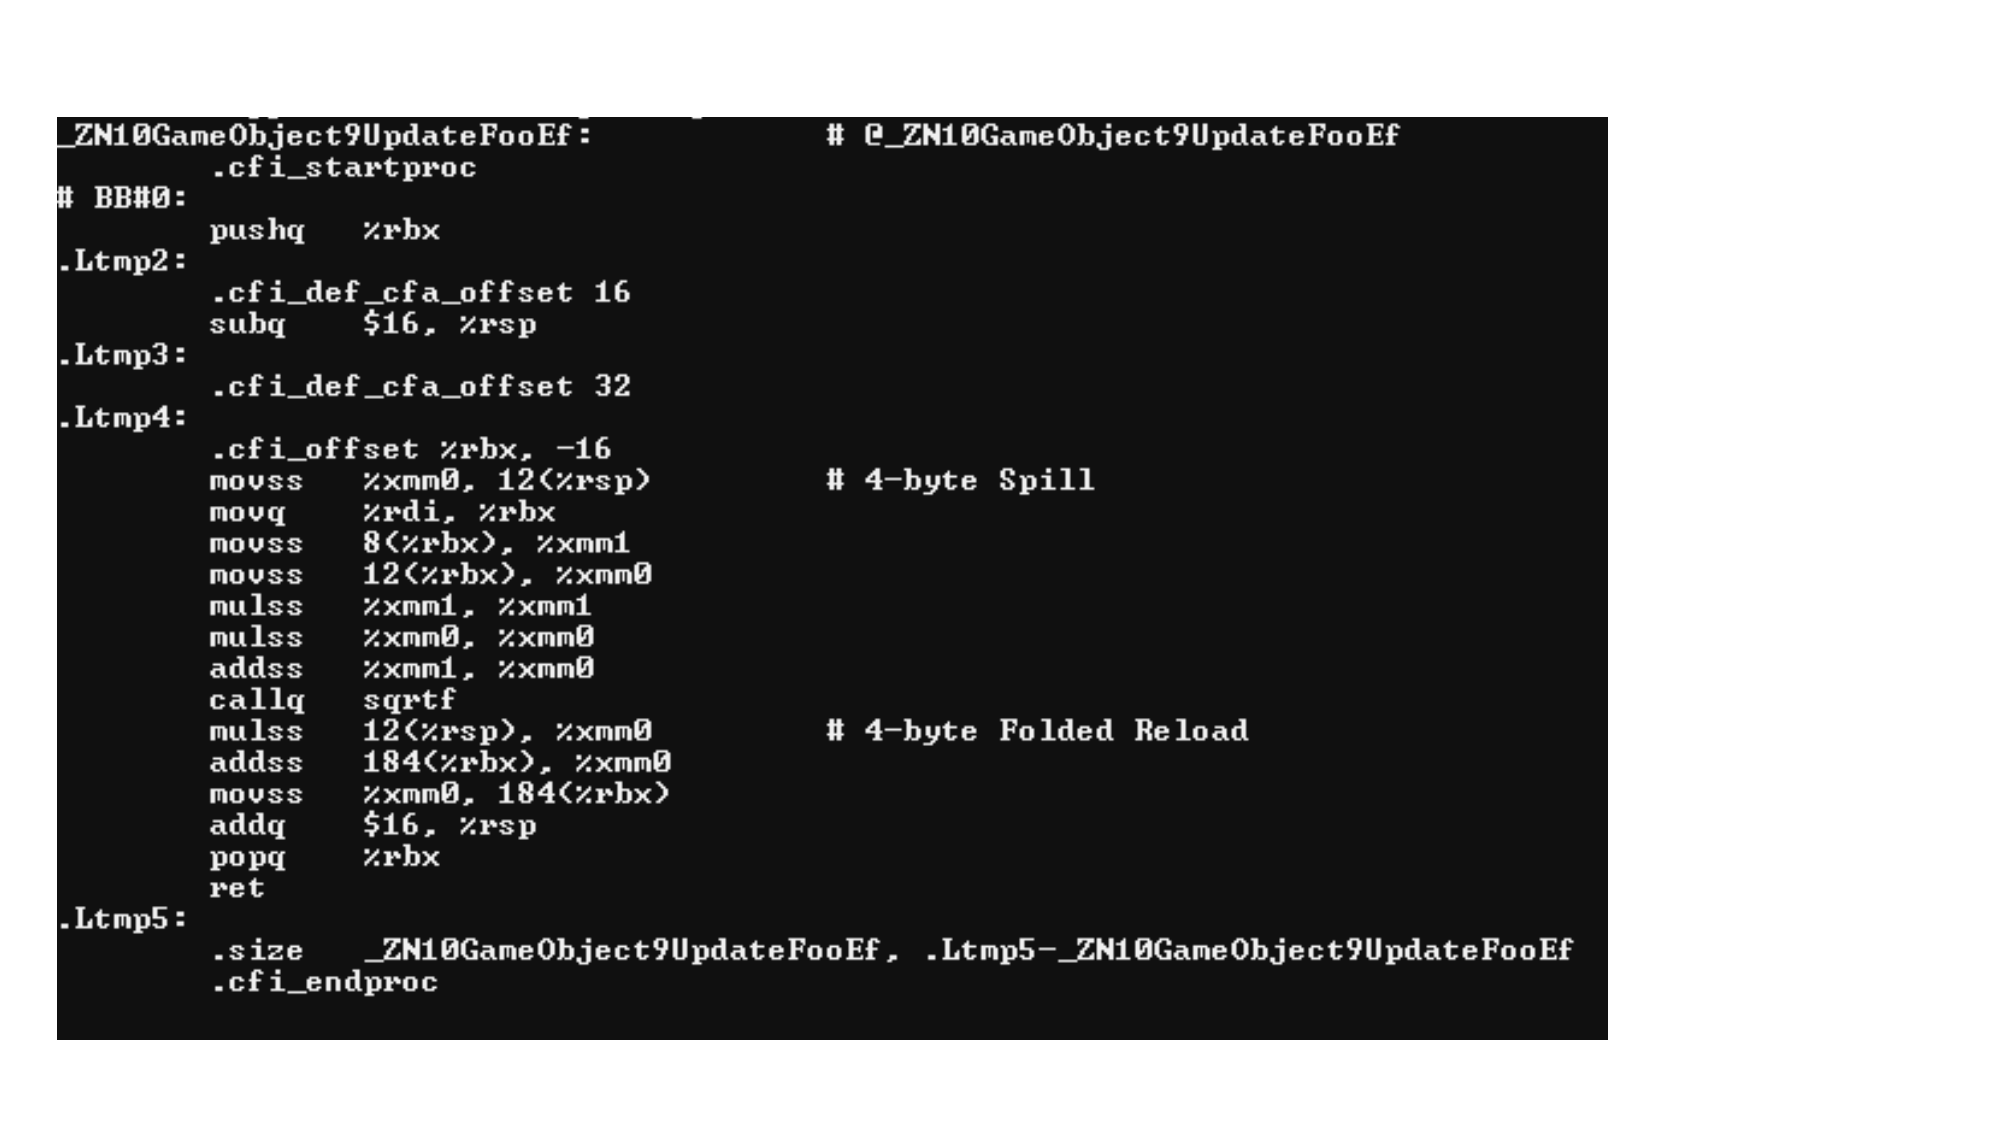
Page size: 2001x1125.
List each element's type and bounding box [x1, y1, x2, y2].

picture [57, 117, 1608, 1040]
